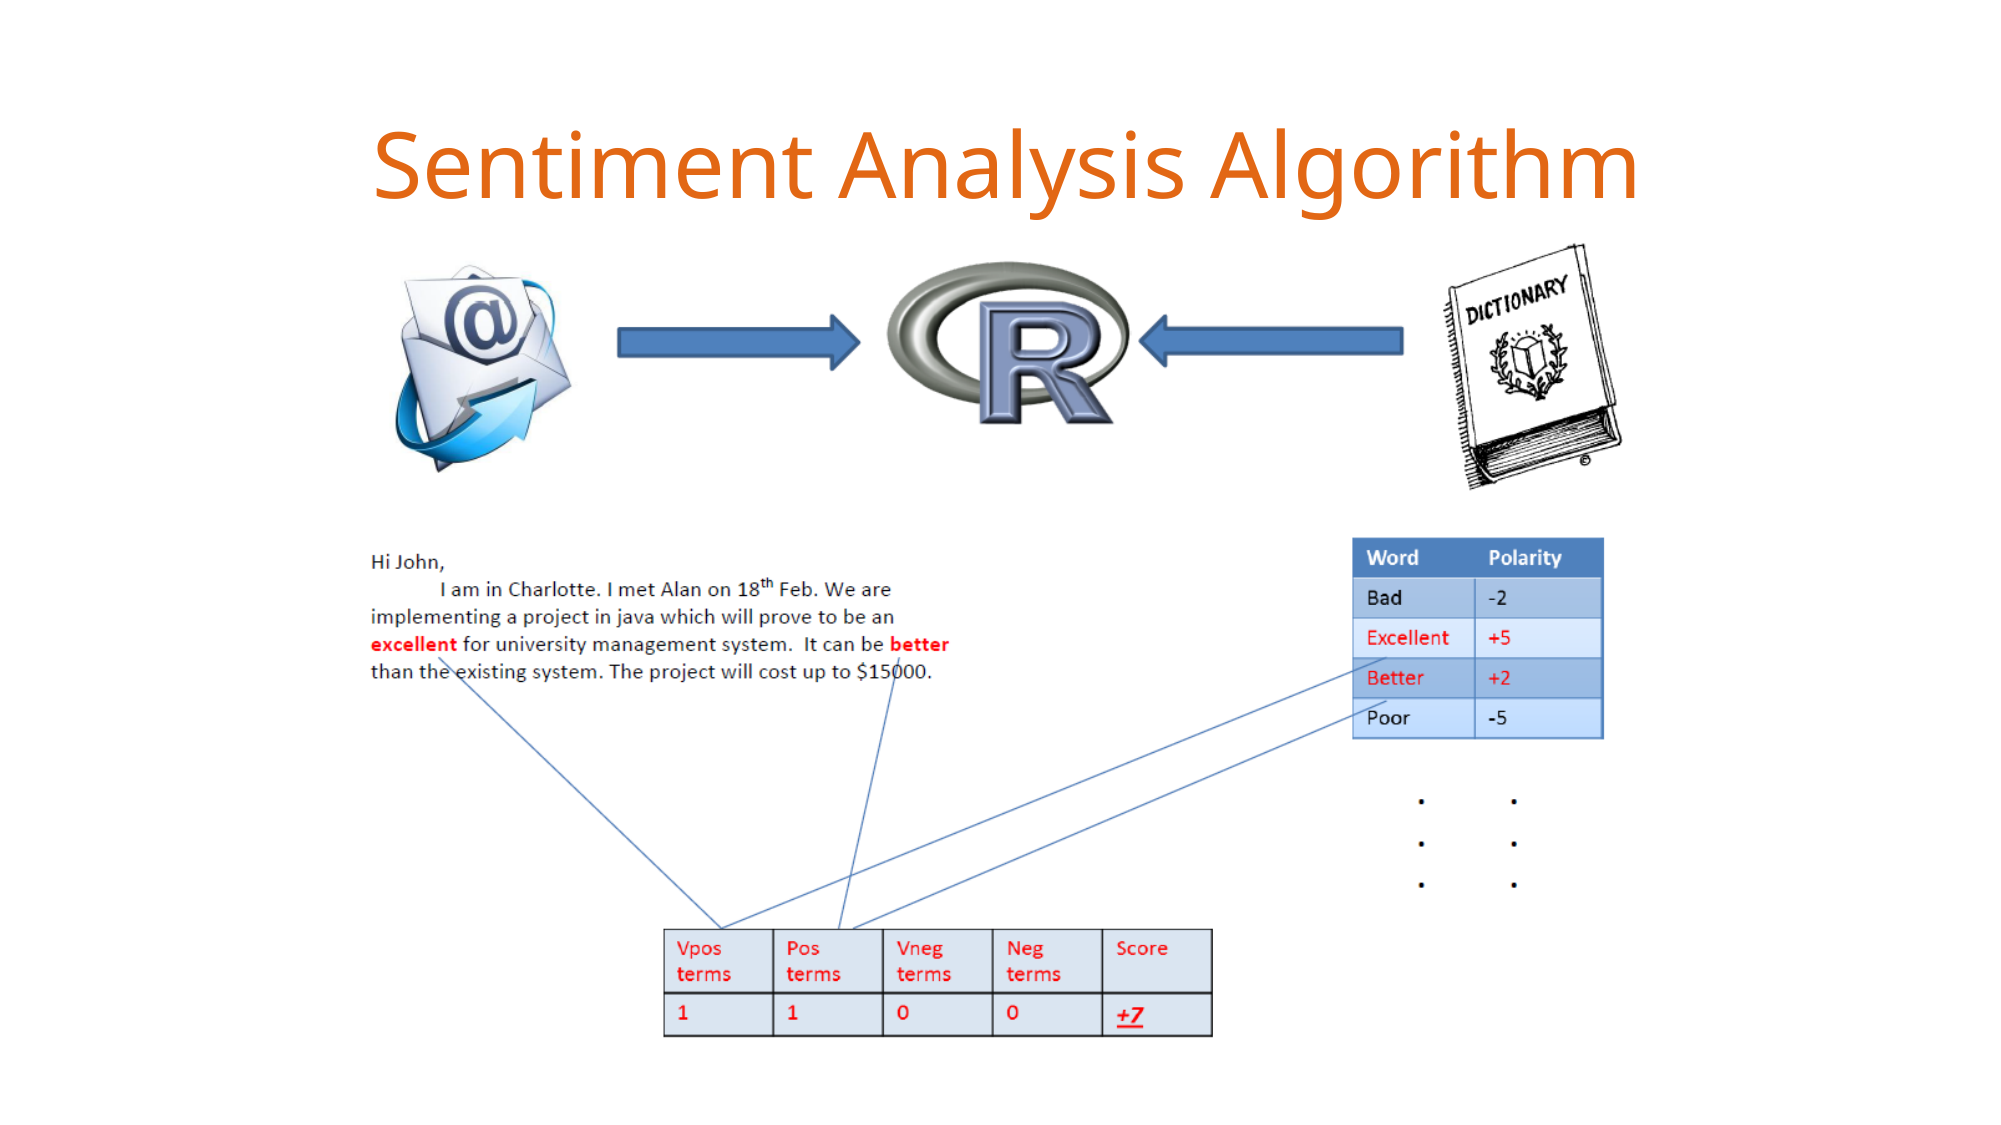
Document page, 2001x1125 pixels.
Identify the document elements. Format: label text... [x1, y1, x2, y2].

text_box Sentiment Analysis Algorithm [353, 99, 1663, 225]
picture [336, 235, 1649, 1046]
